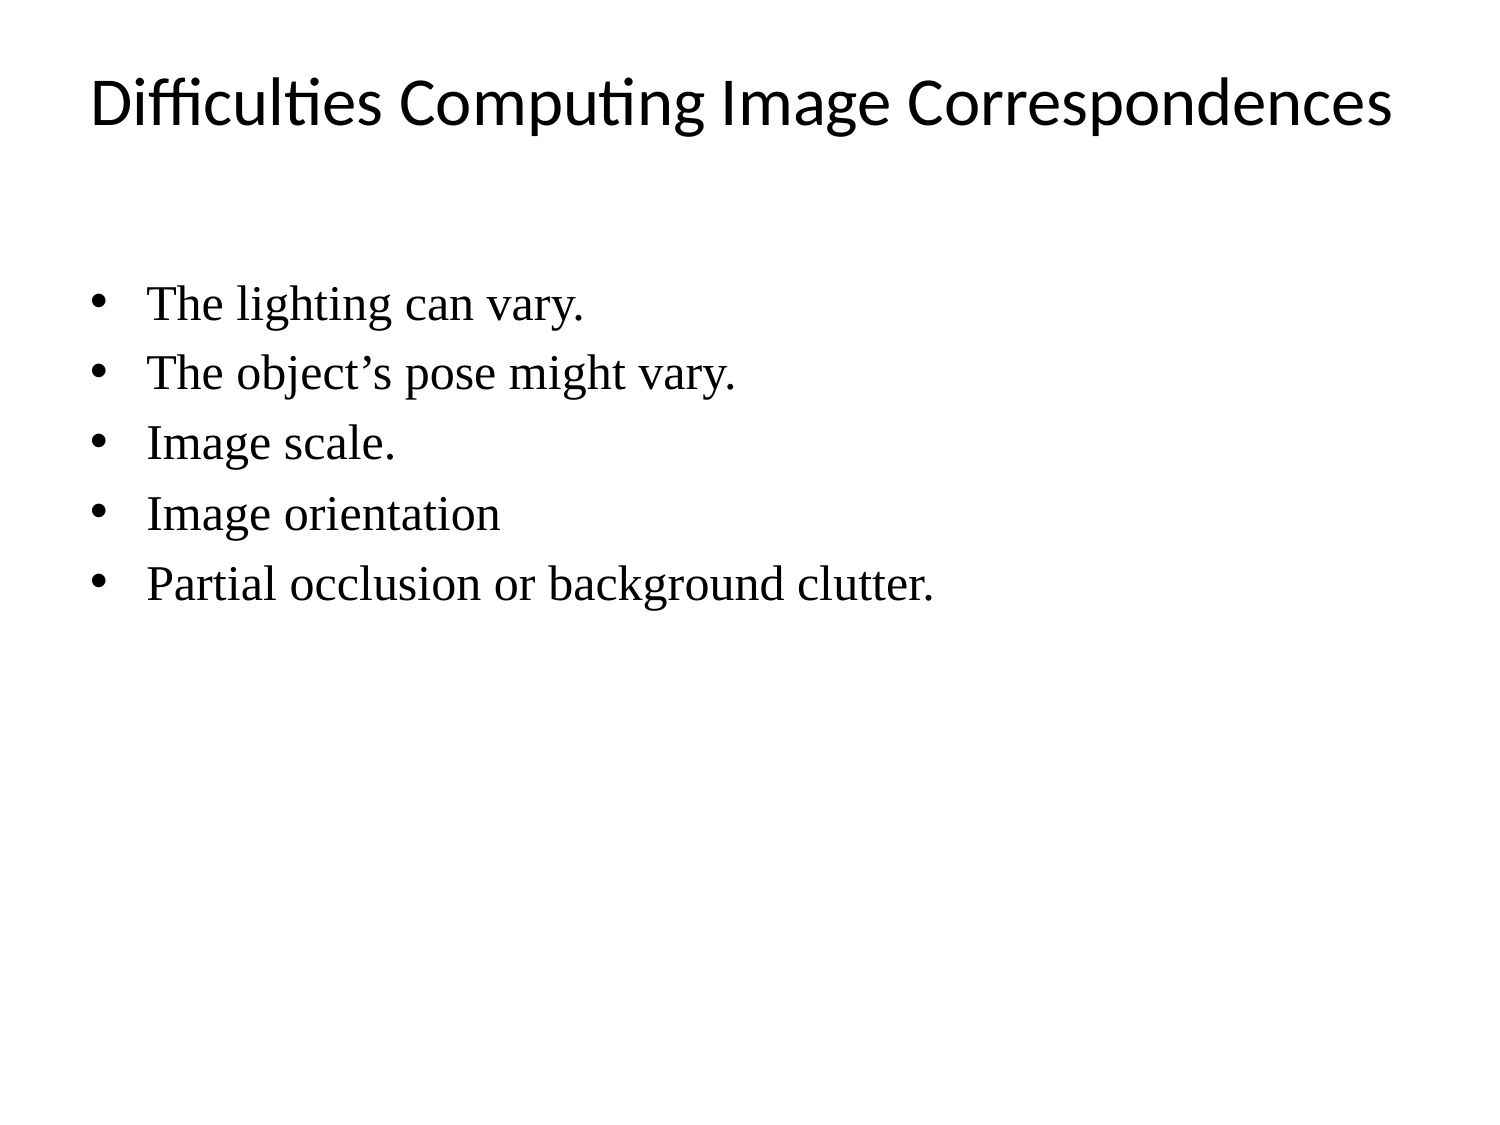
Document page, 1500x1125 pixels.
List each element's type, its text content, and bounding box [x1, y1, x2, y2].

list The lighting can vary. The object’s pose might vary. Image scale. Image orientation Partial occlusion or background clutter. [75, 262, 1425, 1005]
title Difficulties Computing Image Correspondences [75, 45, 1425, 233]
